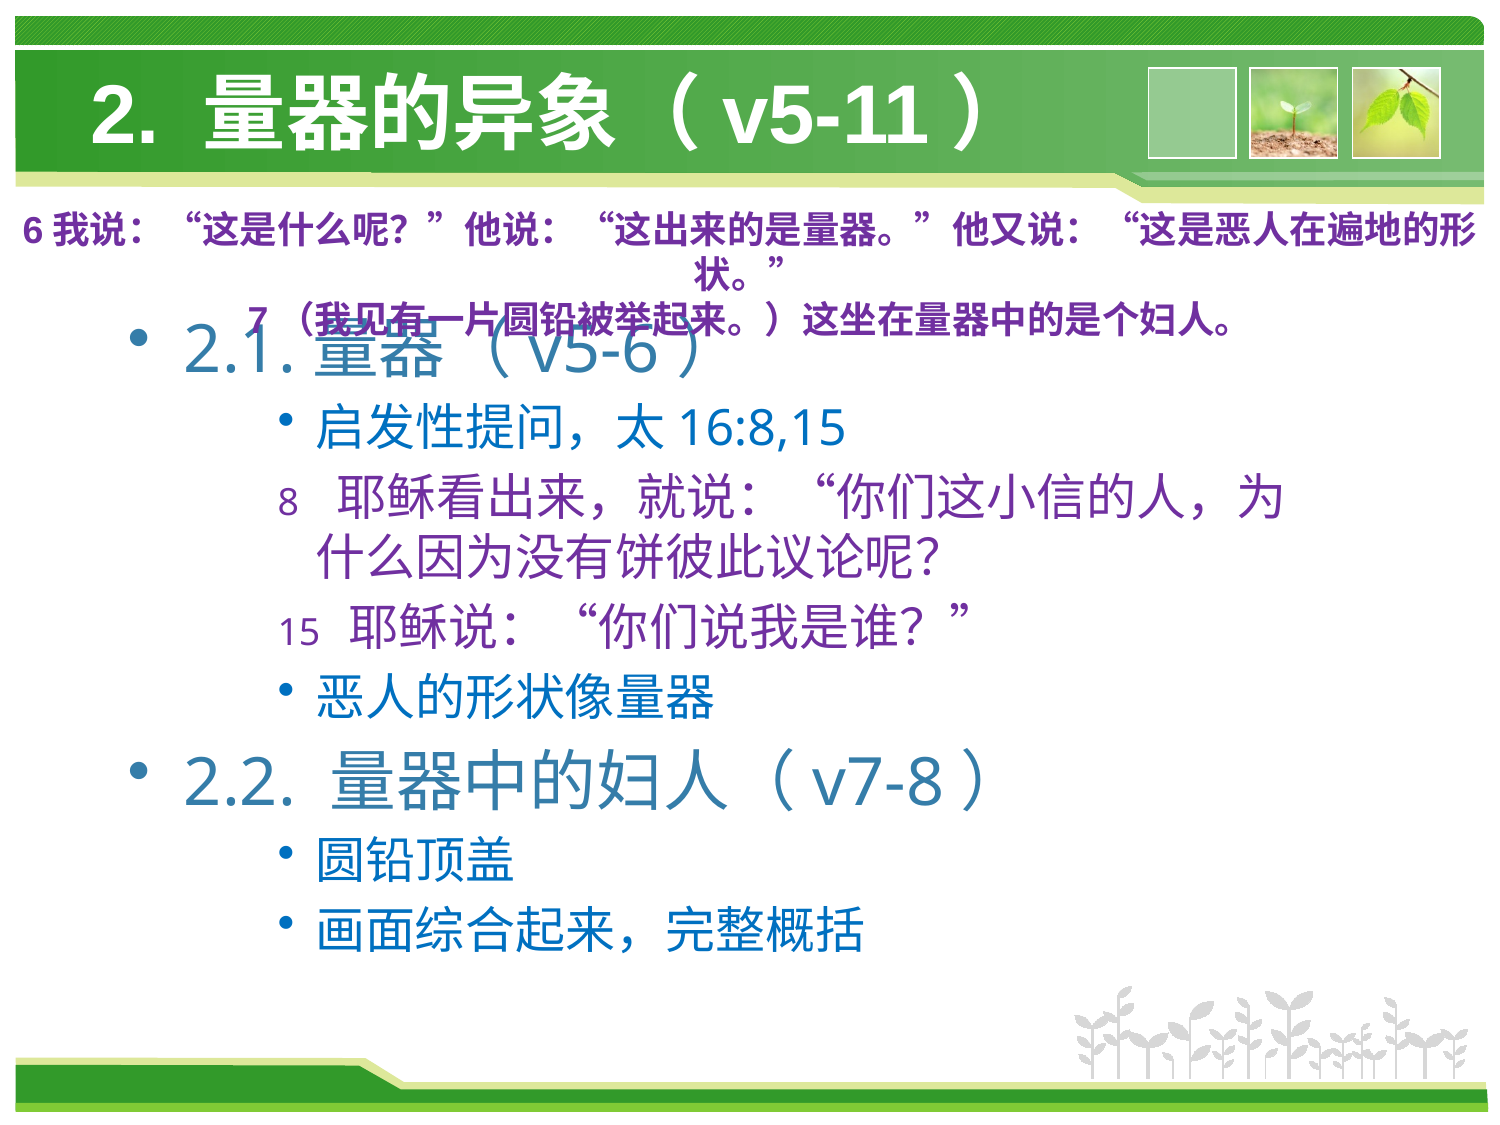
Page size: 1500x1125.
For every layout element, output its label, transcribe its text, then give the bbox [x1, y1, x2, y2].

picture [1251, 69, 1337, 157]
title 2. 量器的异象（v5-11） [75, 39, 1138, 182]
list 2.1.量器（v5-6） 启发性提问，太16:8,15 8 耶稣看出来，就说：“你们这小信的人，为什么因为没有饼彼此议论呢？ 15 耶稣说：“你们说我是谁？” 恶人的形状像量器 2.2. 量器中的妇人（v7-8） 圆铅顶盖 画面综合起来，完整概括 [112, 349, 1338, 1024]
text_box 6我说：“这是什么呢？”他说：“这出来的是量器。”他又说：“这是恶人在遍地的形状。” 7（我见有一片圆铅被举起来。）这坐在量器中的是个妇人。 [0, 199, 1500, 349]
picture [1353, 69, 1439, 157]
